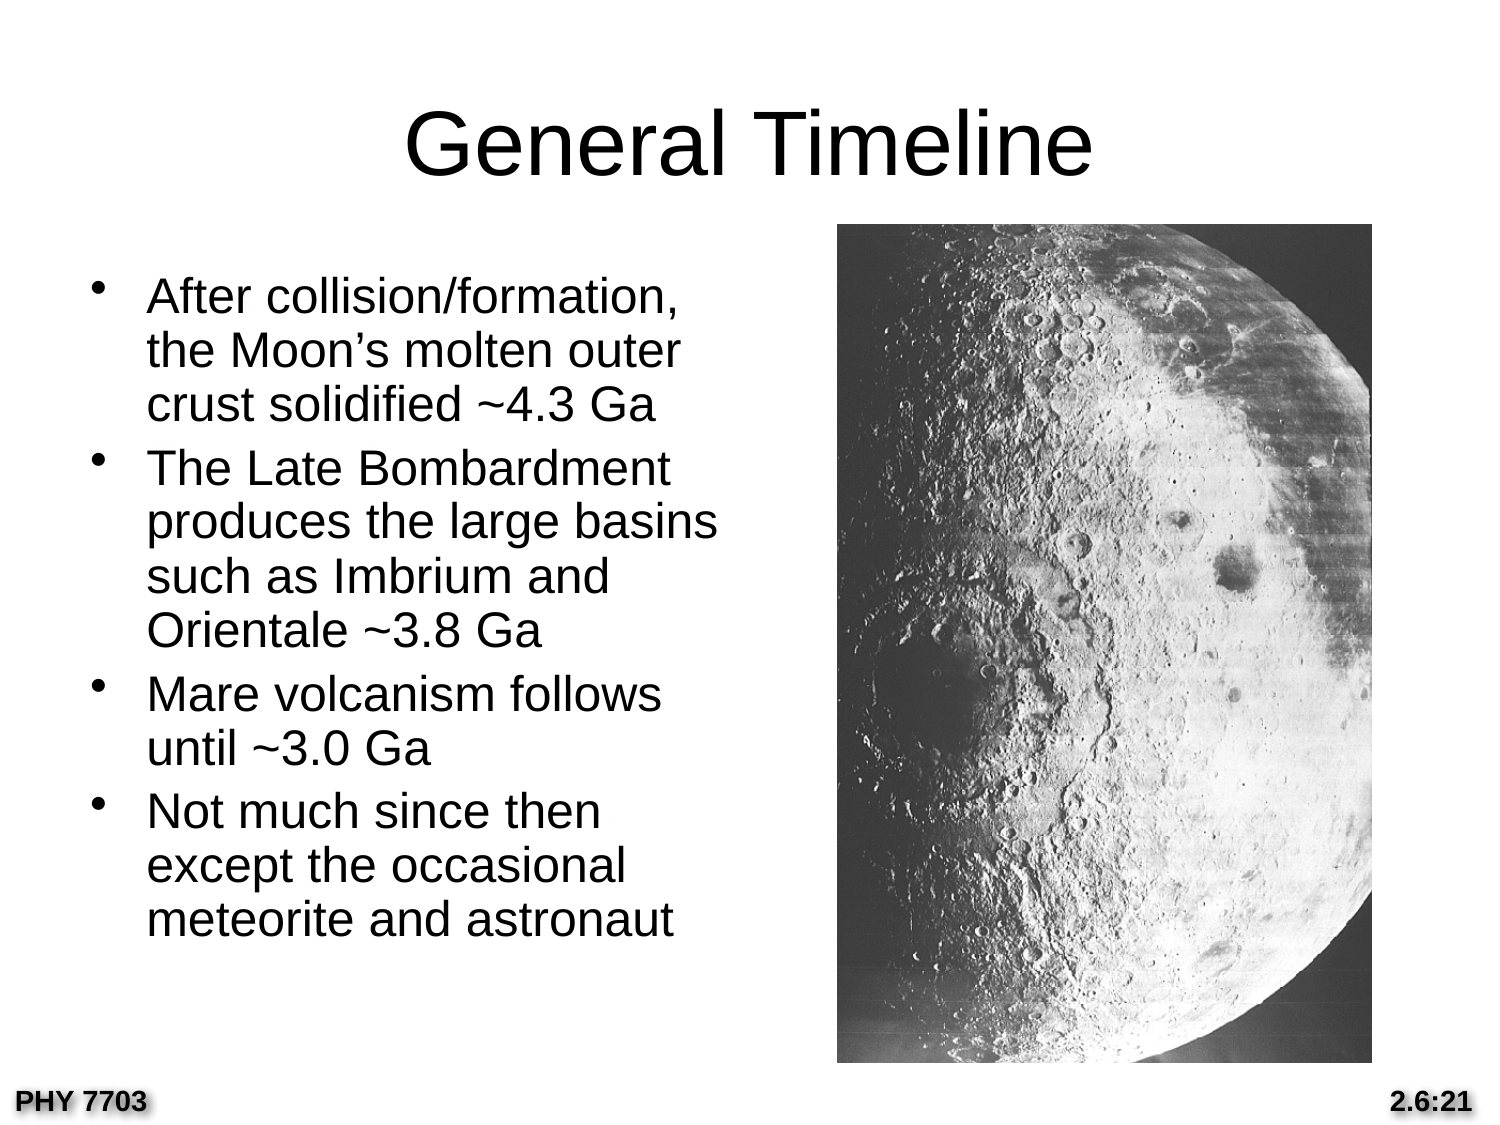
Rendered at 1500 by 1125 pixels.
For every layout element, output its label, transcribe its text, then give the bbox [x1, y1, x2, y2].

picture [837, 224, 1372, 1063]
list After collision/formation, the Moon’s molten outer crust solidified ~4.3 Ga The Late Bombardment produces the large basins such as Imbrium and Orientale ~3.8 Ga Mare volcanism follows until ~3.0 Ga Not much since then except the occasional meteorite and astronaut [74, 262, 738, 1006]
title General Timeline [74, 44, 1426, 233]
